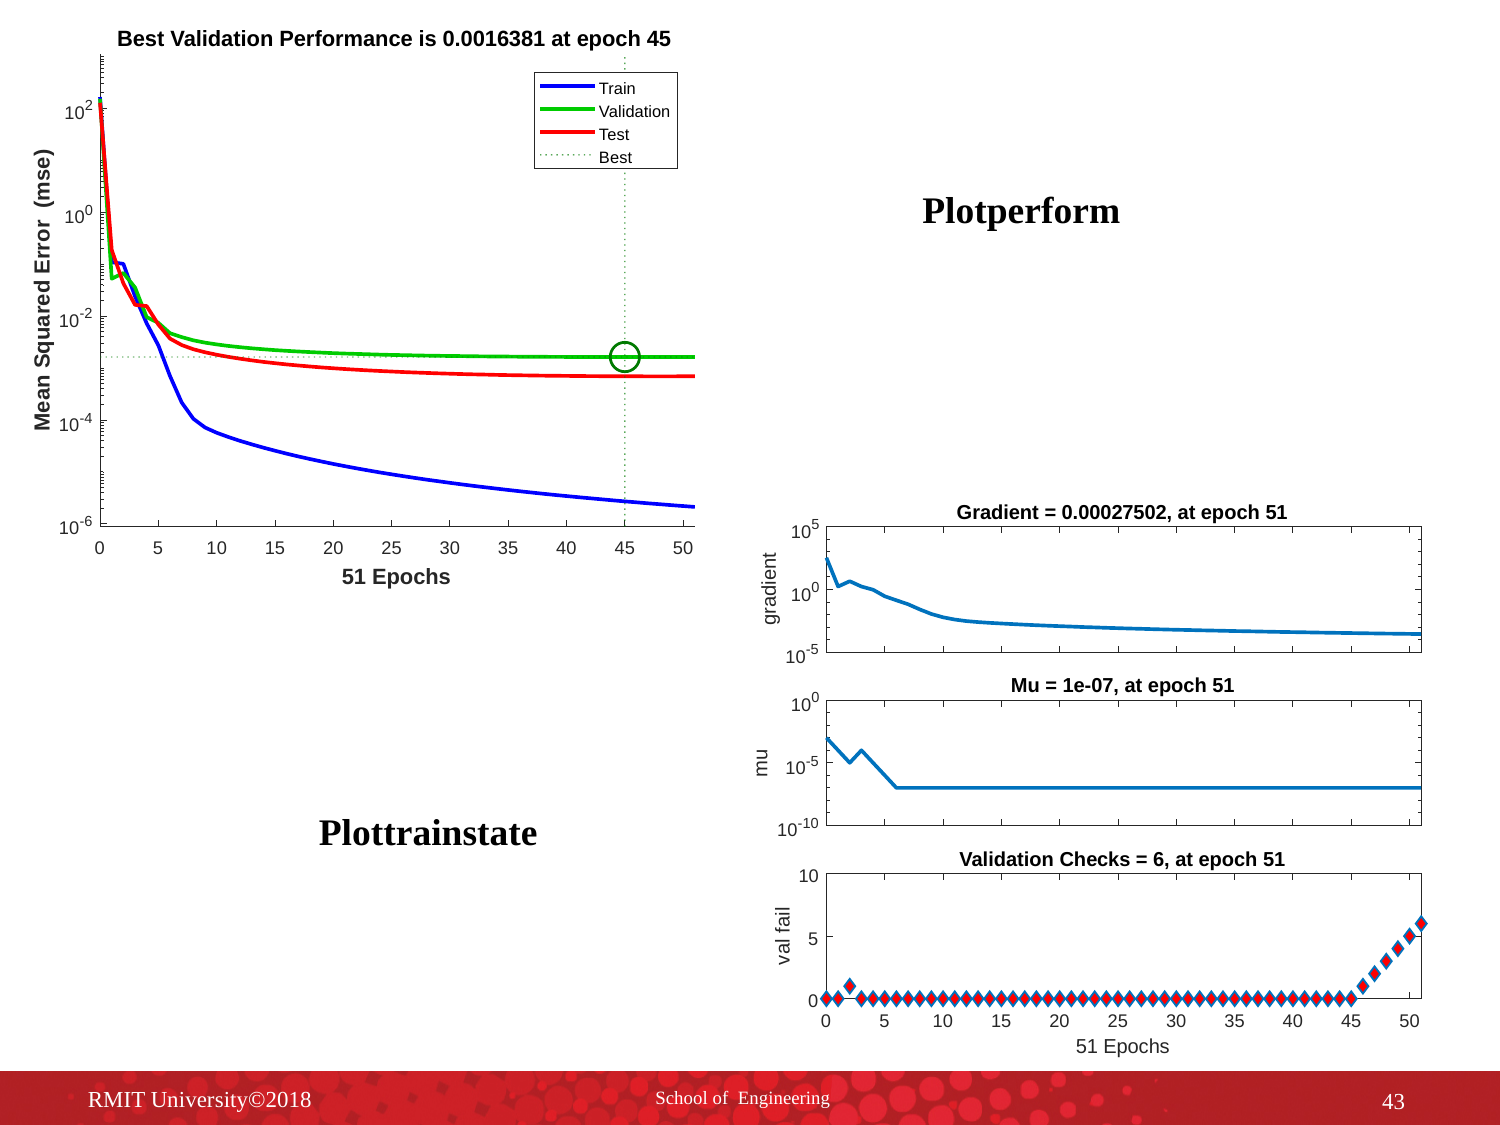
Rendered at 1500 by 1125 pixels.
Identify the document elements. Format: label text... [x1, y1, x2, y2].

picture [0, 1071, 1500, 1125]
slide_number RMIT University©2018 [72, 1077, 423, 1113]
text_box Plottrainstate [303, 800, 553, 861]
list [726, 483, 1493, 1061]
footer School of Engineering [428, 1078, 1057, 1115]
text_box Plotperform [907, 178, 1136, 238]
slide_number 43 [1070, 1079, 1421, 1115]
picture [0, 11, 767, 589]
